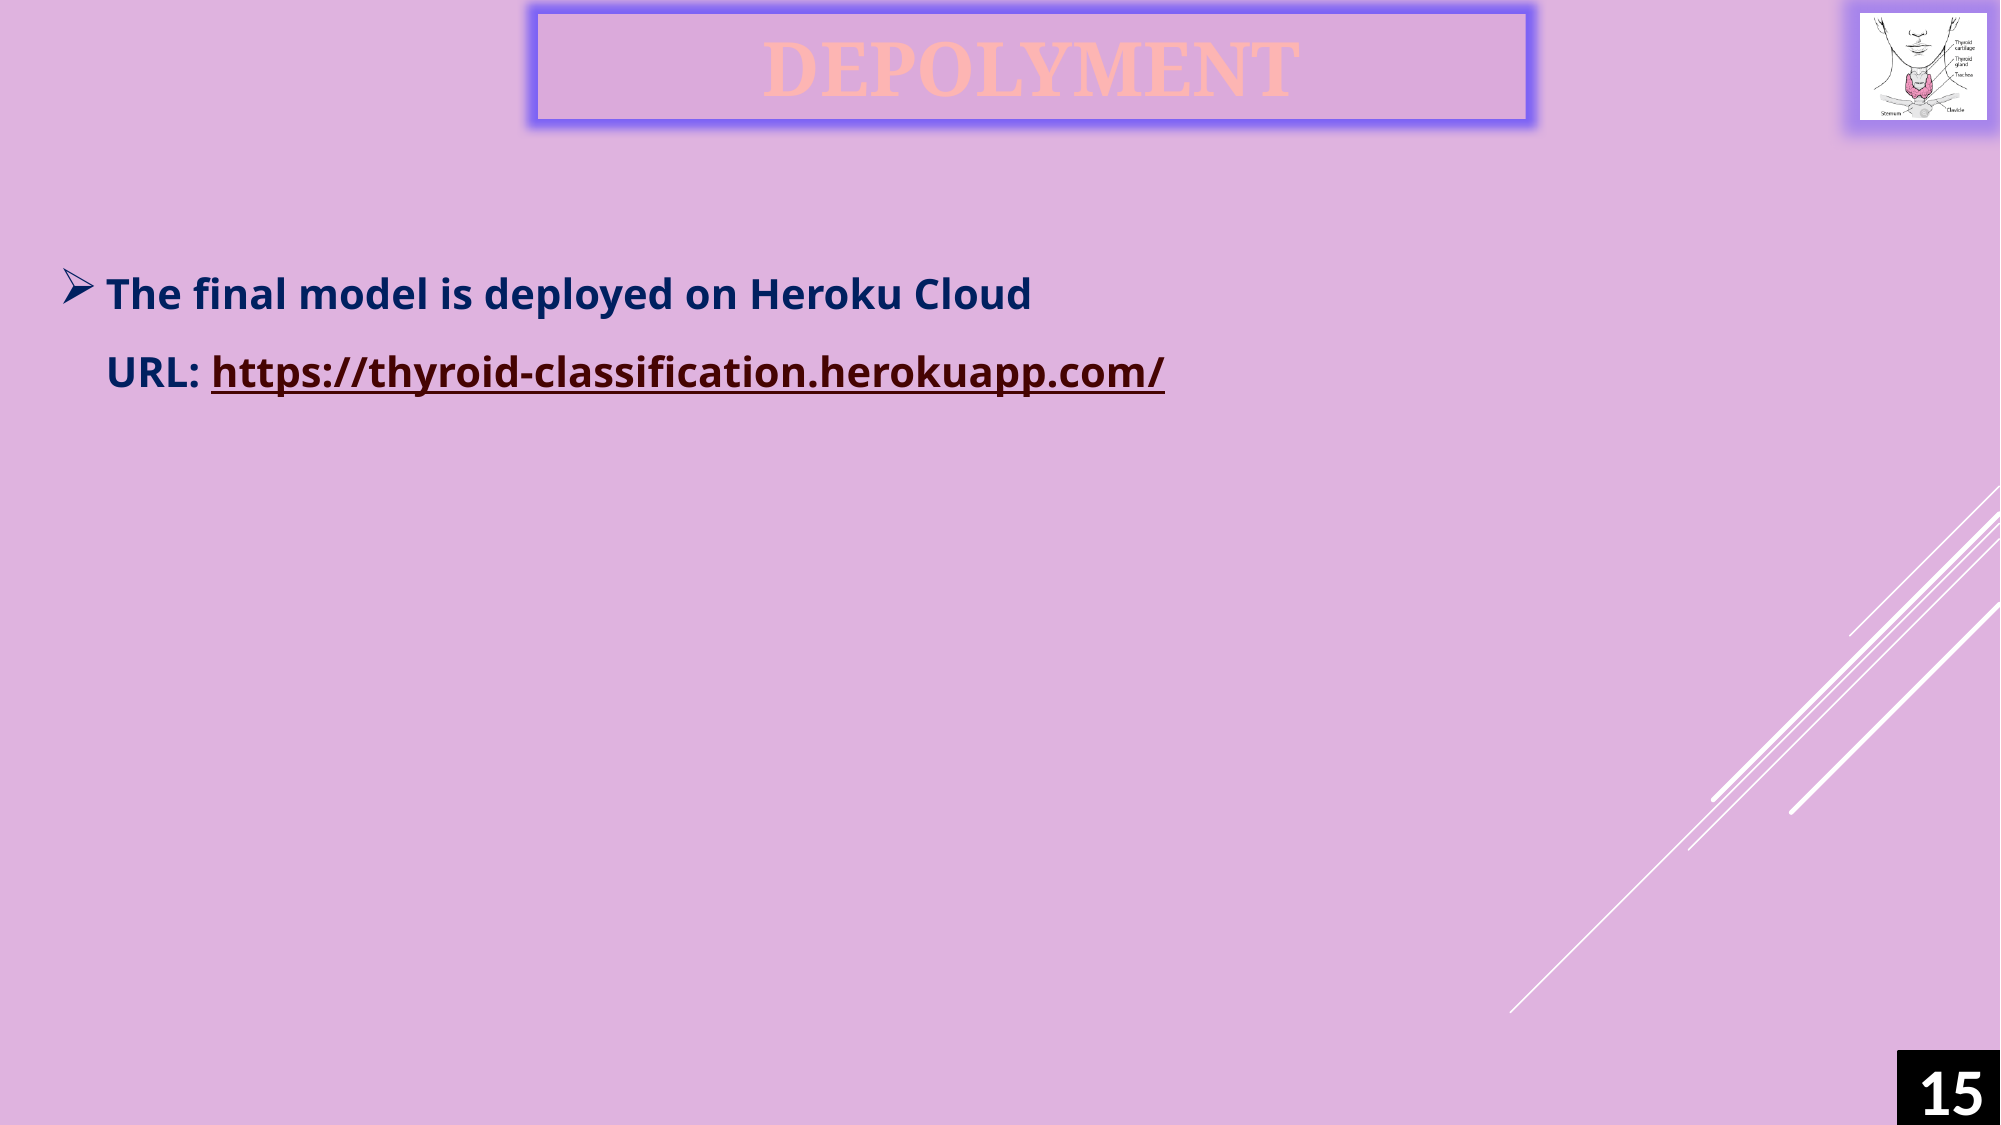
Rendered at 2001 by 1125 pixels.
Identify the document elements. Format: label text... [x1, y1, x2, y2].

picture [1859, 12, 1987, 120]
list The final model is deployed on Heroku Cloud URL: https://thyroid-classification.herokuapp.com/ [43, 222, 1282, 423]
slide_number 15 [1897, 1050, 2000, 1125]
text_box DEPOLYMENT [537, 13, 1526, 119]
